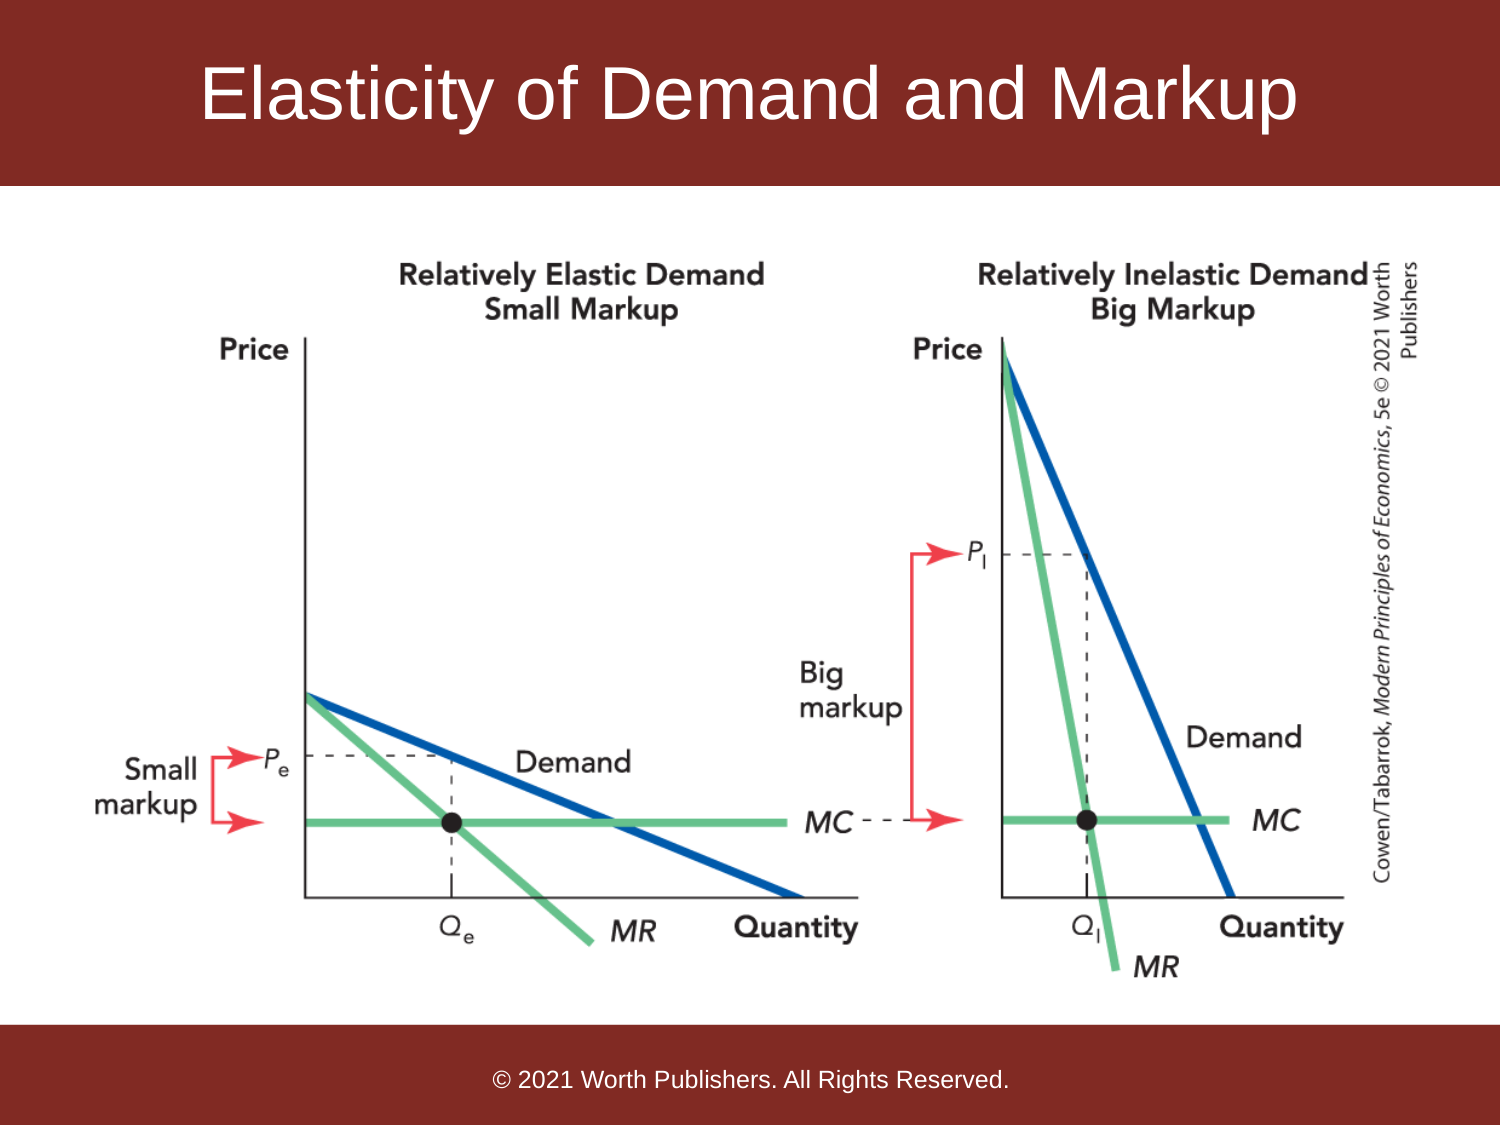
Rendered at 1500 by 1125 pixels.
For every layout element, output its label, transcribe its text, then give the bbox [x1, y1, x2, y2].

title Elasticity of Demand and Markup [0, 2, 1500, 177]
picture [92, 256, 1422, 981]
